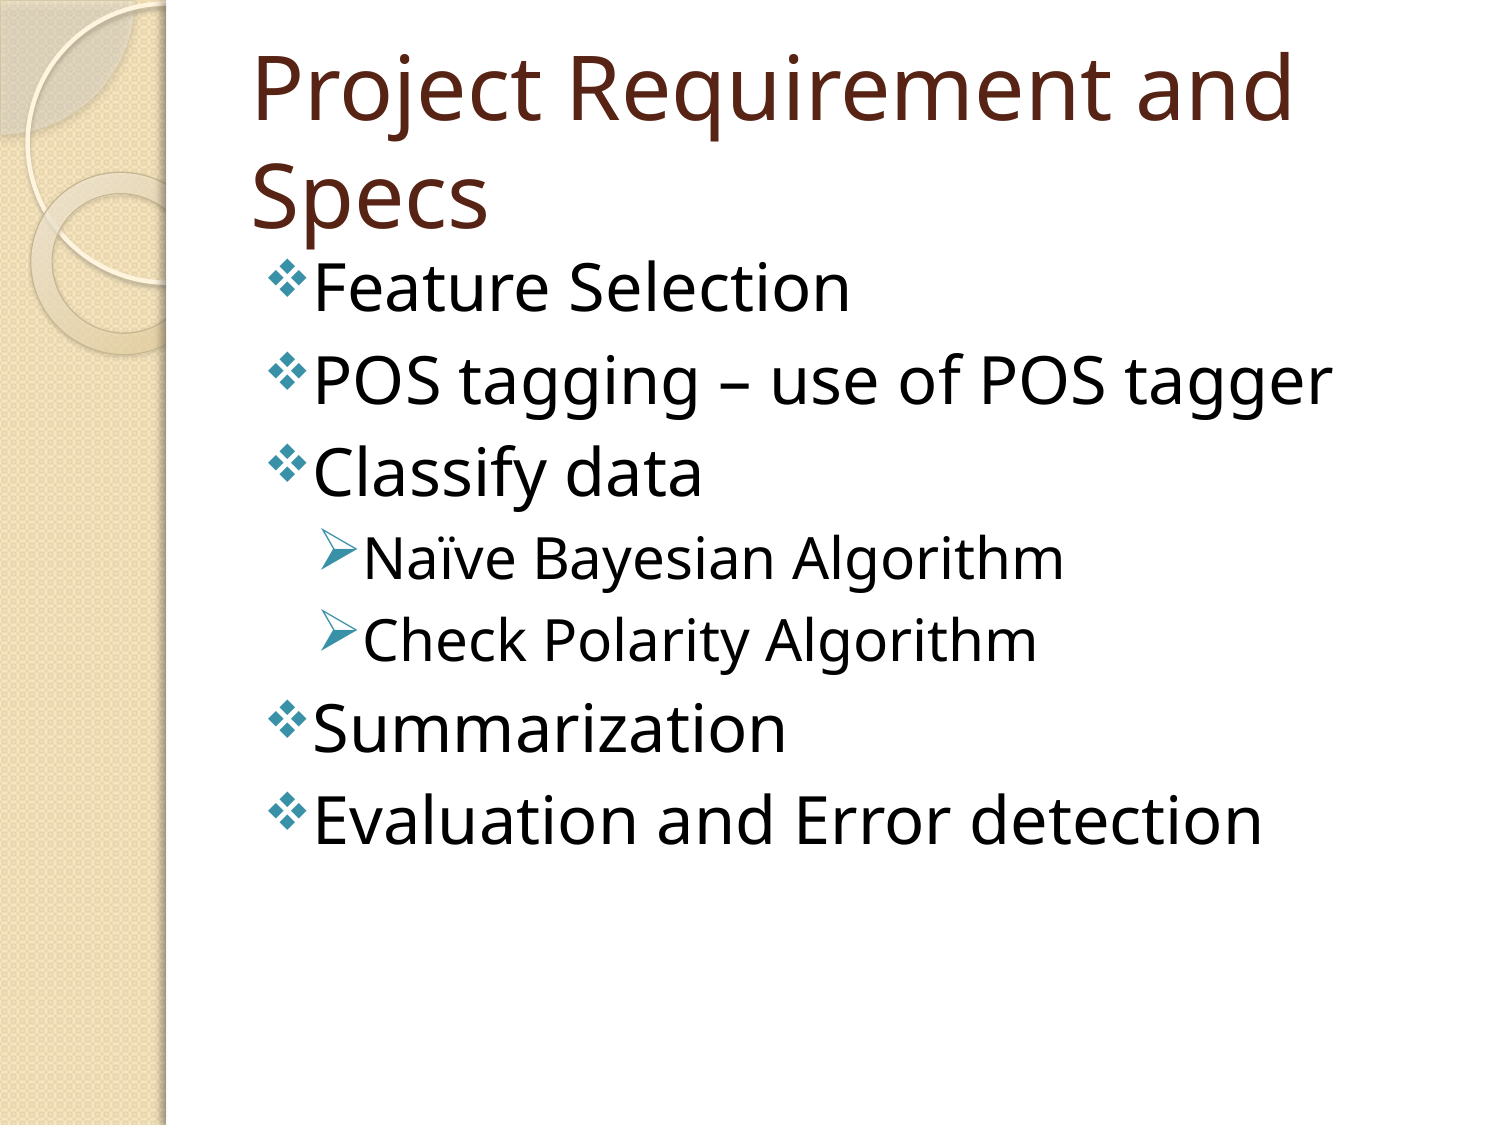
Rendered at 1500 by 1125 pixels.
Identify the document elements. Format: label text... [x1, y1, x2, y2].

list Feature Selection POS tagging – use of POS tagger Classify data Naïve Bayesian Algorithm Check Polarity Algorithm Summarization Evaluation and Error detection [235, 237, 1466, 1025]
title Project Requirement and Specs [235, 45, 1466, 233]
